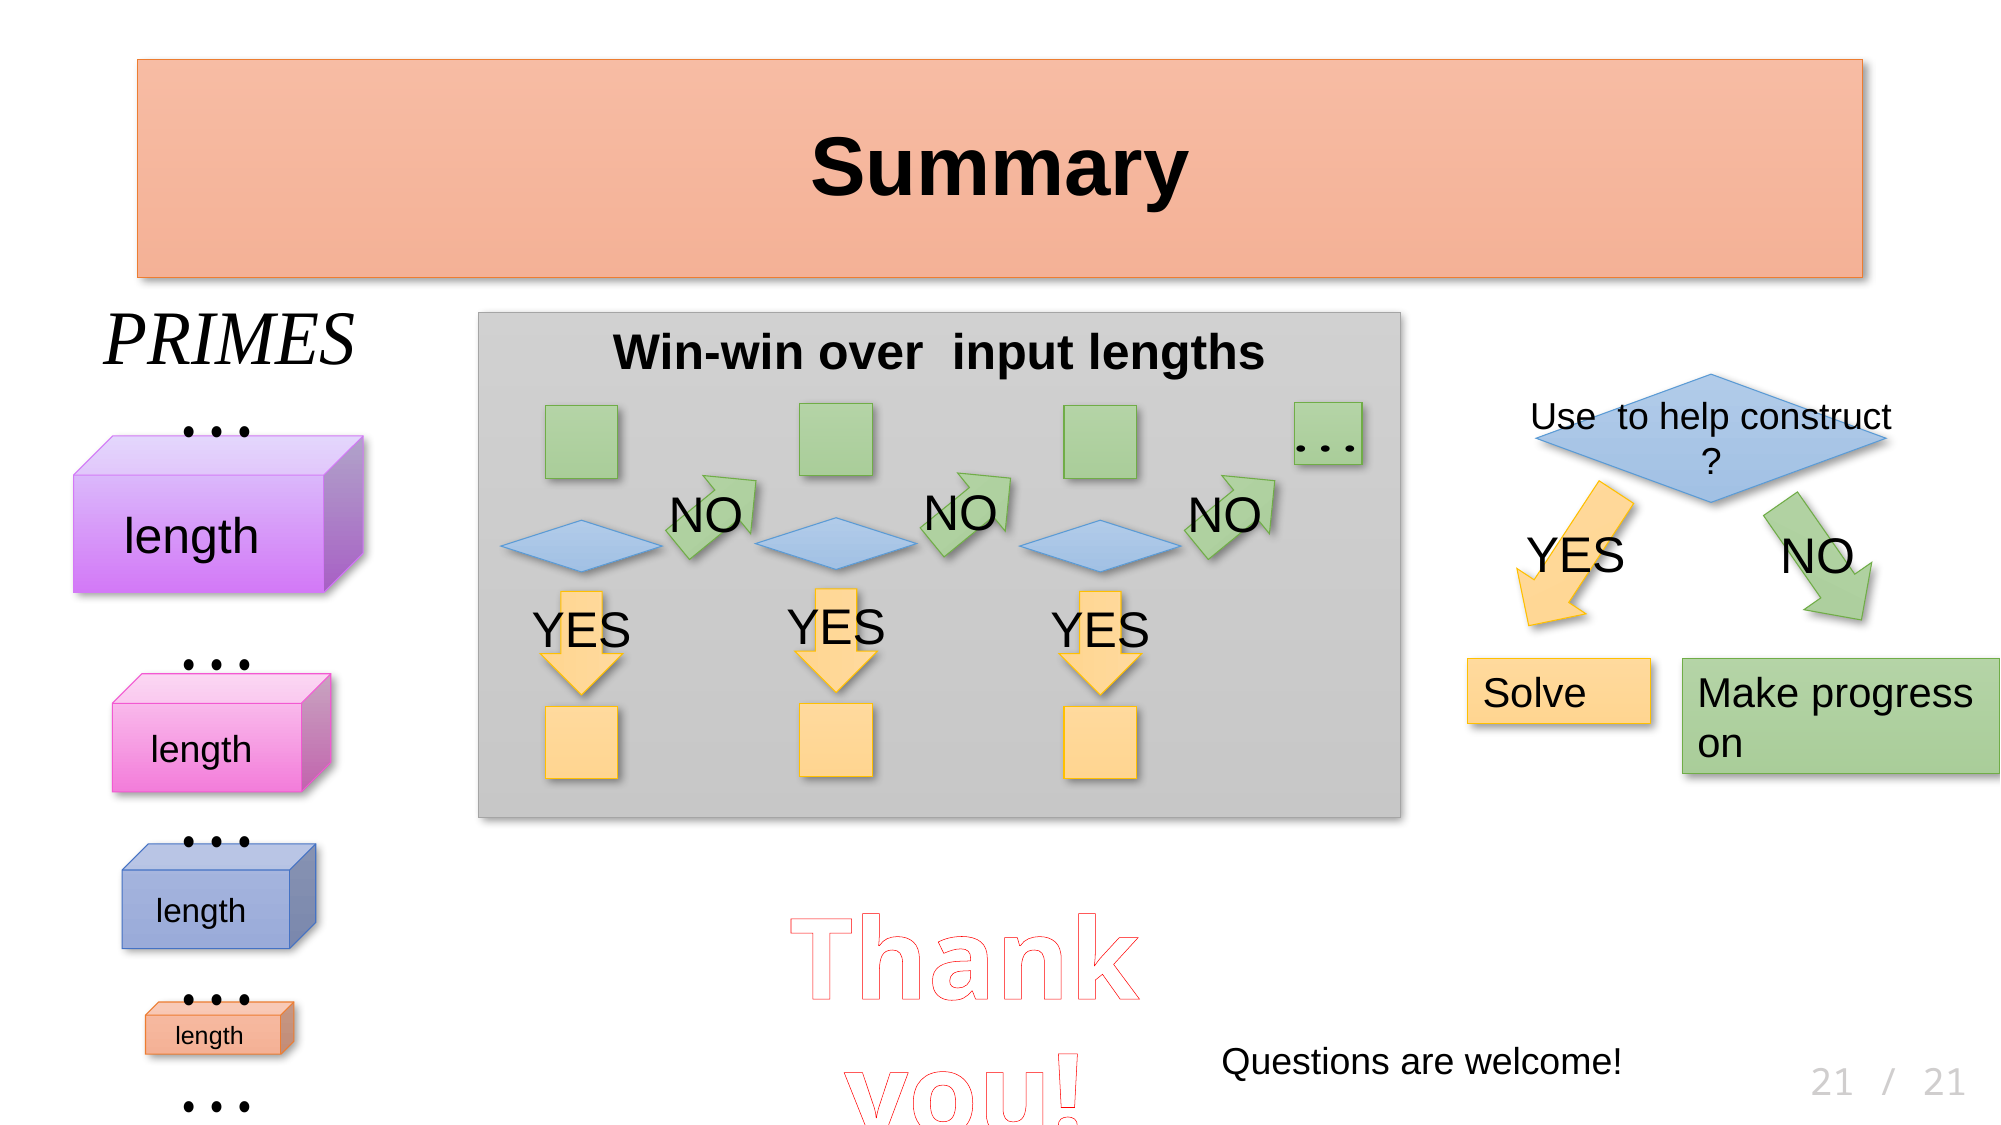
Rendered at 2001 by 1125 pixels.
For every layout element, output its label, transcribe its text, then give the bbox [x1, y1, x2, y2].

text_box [1750, 518, 1893, 604]
title Summary [137, 59, 1863, 278]
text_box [73, 353, 364, 1125]
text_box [1512, 374, 1910, 503]
text_box Thank you! [649, 879, 1280, 1125]
text_box Questions are welcome! [1180, 1029, 1664, 1090]
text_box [478, 312, 1401, 818]
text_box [1492, 516, 1654, 600]
text_box 21 / 21 [1794, 1050, 2000, 1110]
